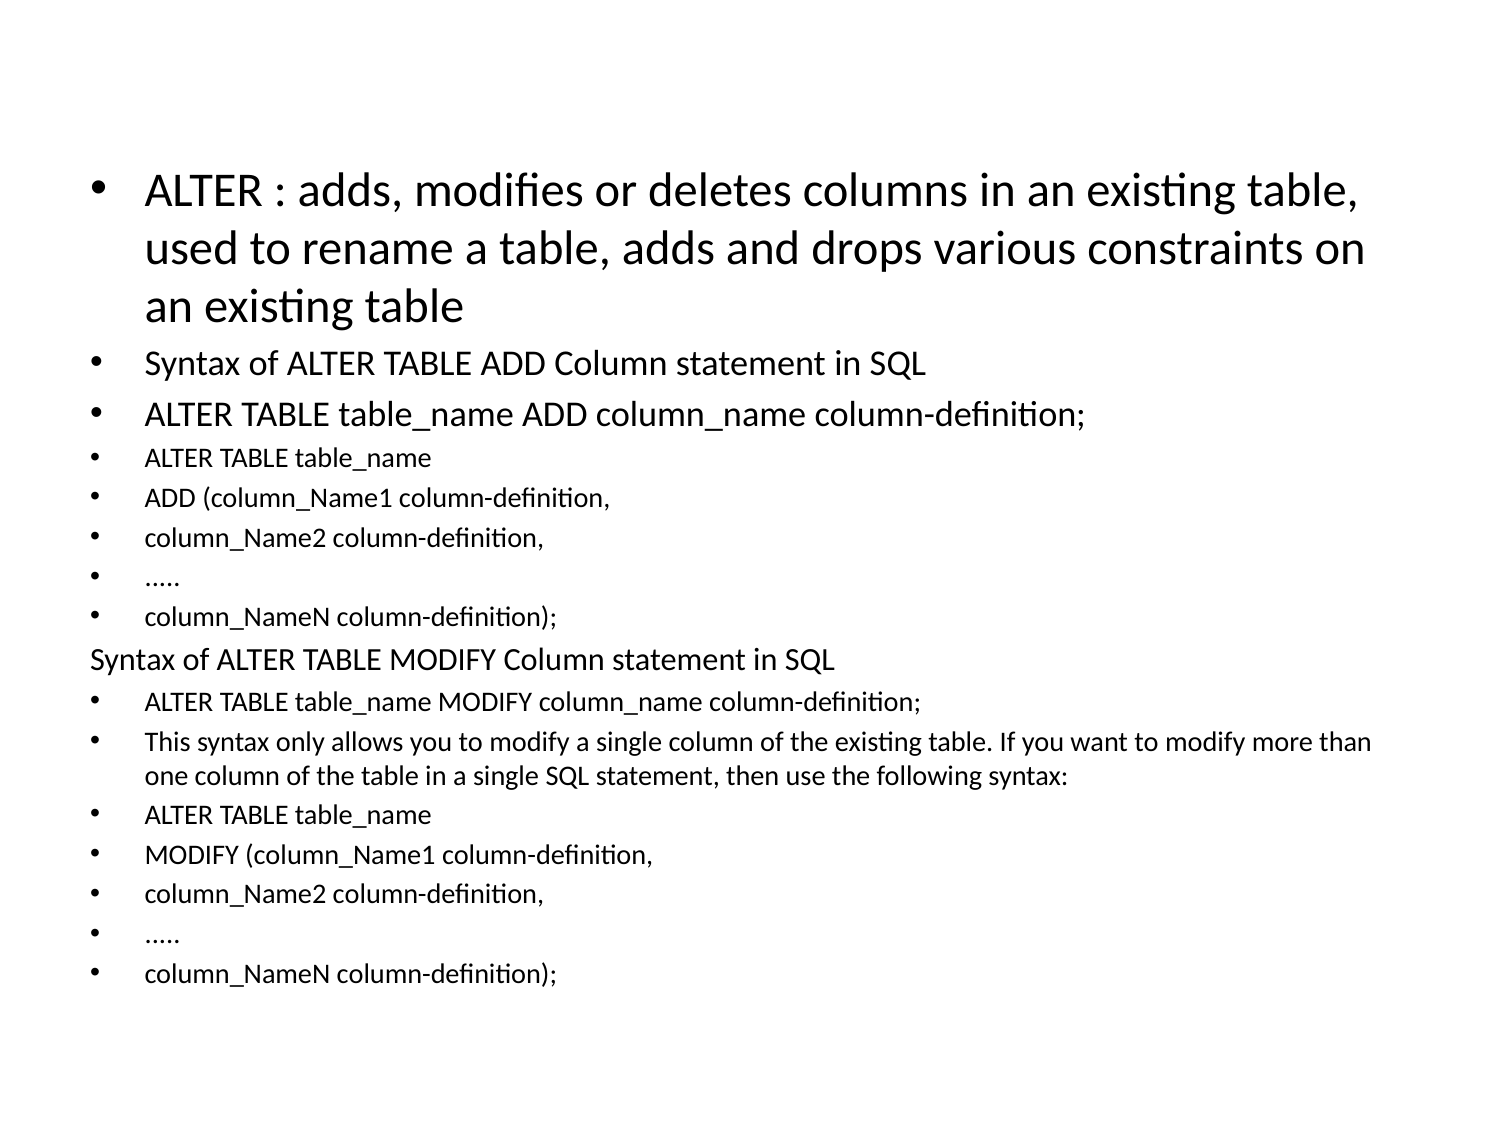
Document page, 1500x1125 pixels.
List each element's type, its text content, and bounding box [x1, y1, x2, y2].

list ALTER : adds, modifies or deletes columns in an existing table, used to rename a table, adds and drops various constraints on an existing table Syntax of ALTER TABLE ADD Column statement in SQL ALTER TABLE table_name ADD column_name column-definition; ALTER TABLE table_name ADD (column_Name1 column-definition, column_Name2 column-definition, ..... column_NameN column-definition); Syntax of ALTER TABLE MODIFY Column statement in SQL ALTER TABLE table_name MODIFY column_name column-definition; This syntax only allows you to modify a single column of the existing table. If you want to modify more than one column of the table in a single SQL statement, then use the following syntax: ALTER TABLE table_name MODIFY (column_Name1 column-definition, column_Name2 column-definition, ..... column_NameN column-definition); [75, 149, 1425, 1005]
